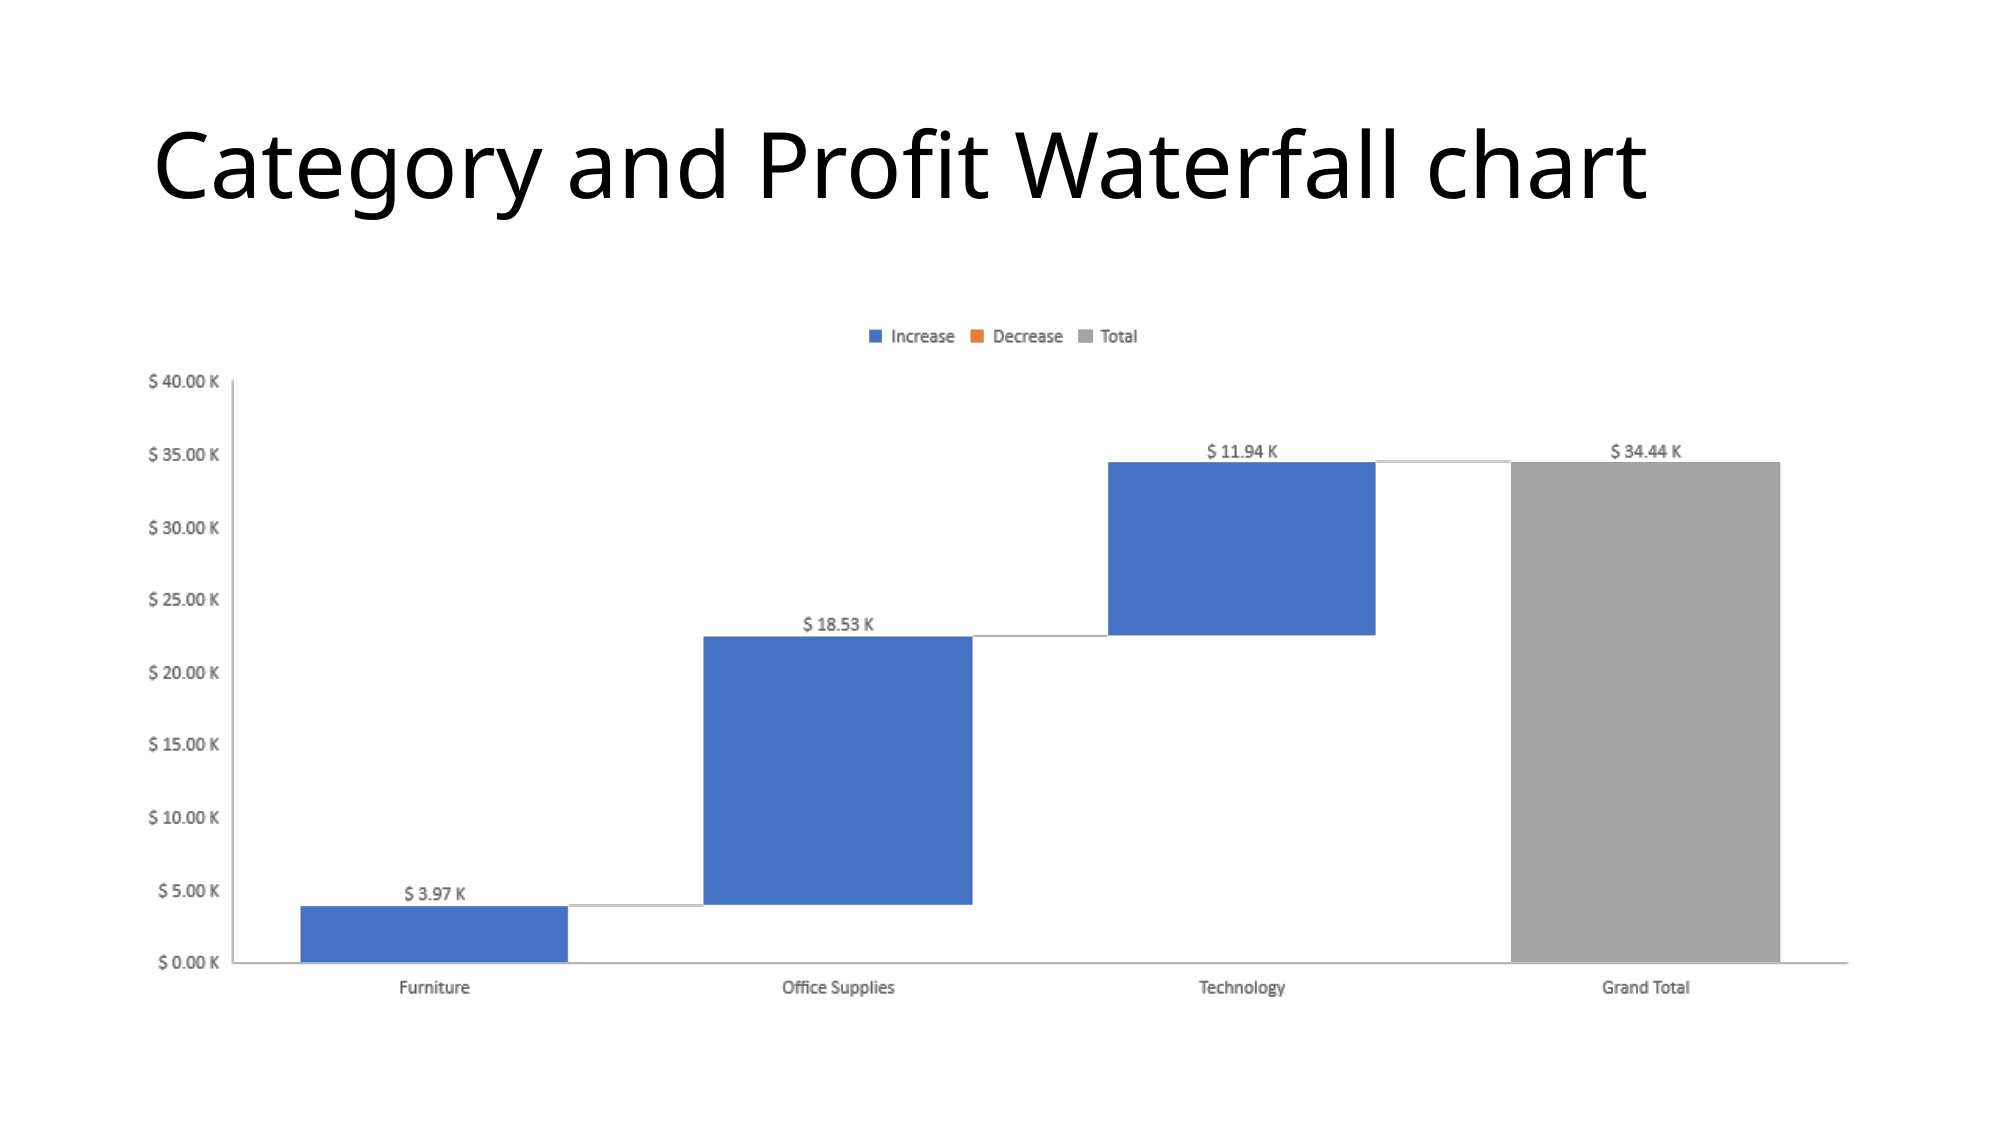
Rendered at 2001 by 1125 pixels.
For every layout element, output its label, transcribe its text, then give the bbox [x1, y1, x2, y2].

picture [137, 299, 1863, 1014]
title Category and Profit Waterfall chart [137, 59, 1863, 278]
